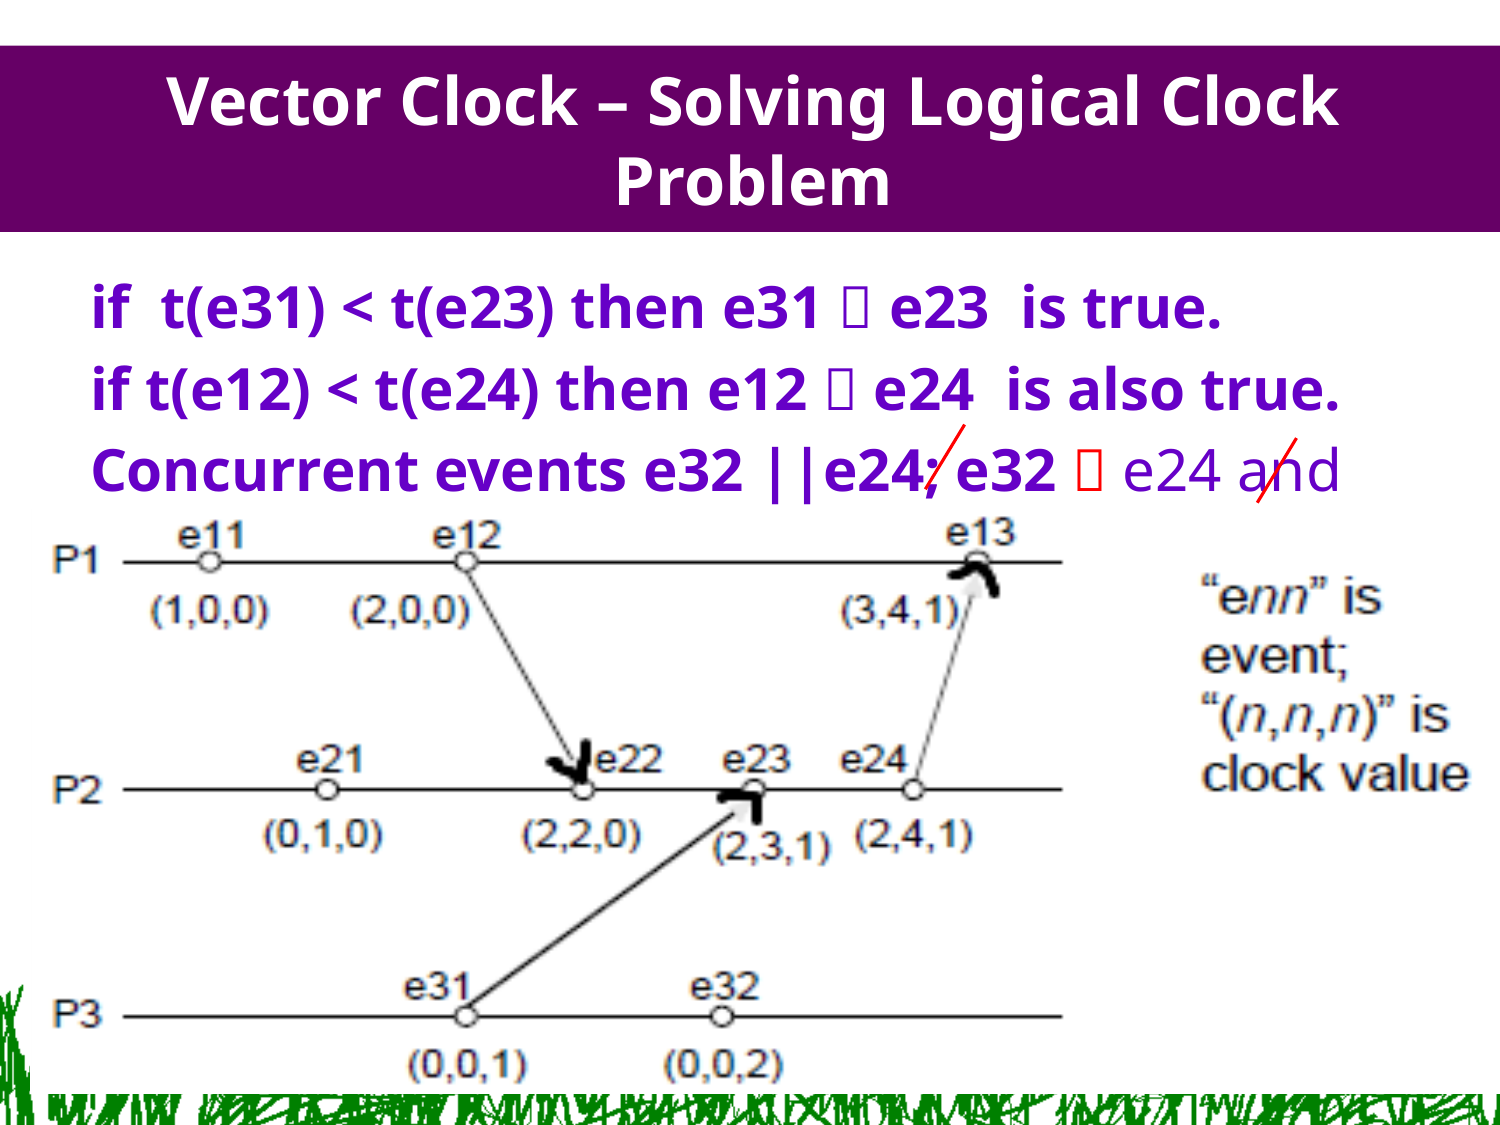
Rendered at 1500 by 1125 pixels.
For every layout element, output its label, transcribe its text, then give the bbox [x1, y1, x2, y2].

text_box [912, 437, 978, 477]
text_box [1244, 450, 1310, 490]
title Vector Clock – Solving Logical Clock Problem [39, 45, 1468, 233]
picture [0, 509, 1500, 1125]
list if t(e31) < t(e23) then e31  e23 is true. if t(e12) < t(e24) then e12  e24 is also true. Concurrent events e32 ||e24; e32  e24 and e24  e32 [75, 262, 1425, 509]
